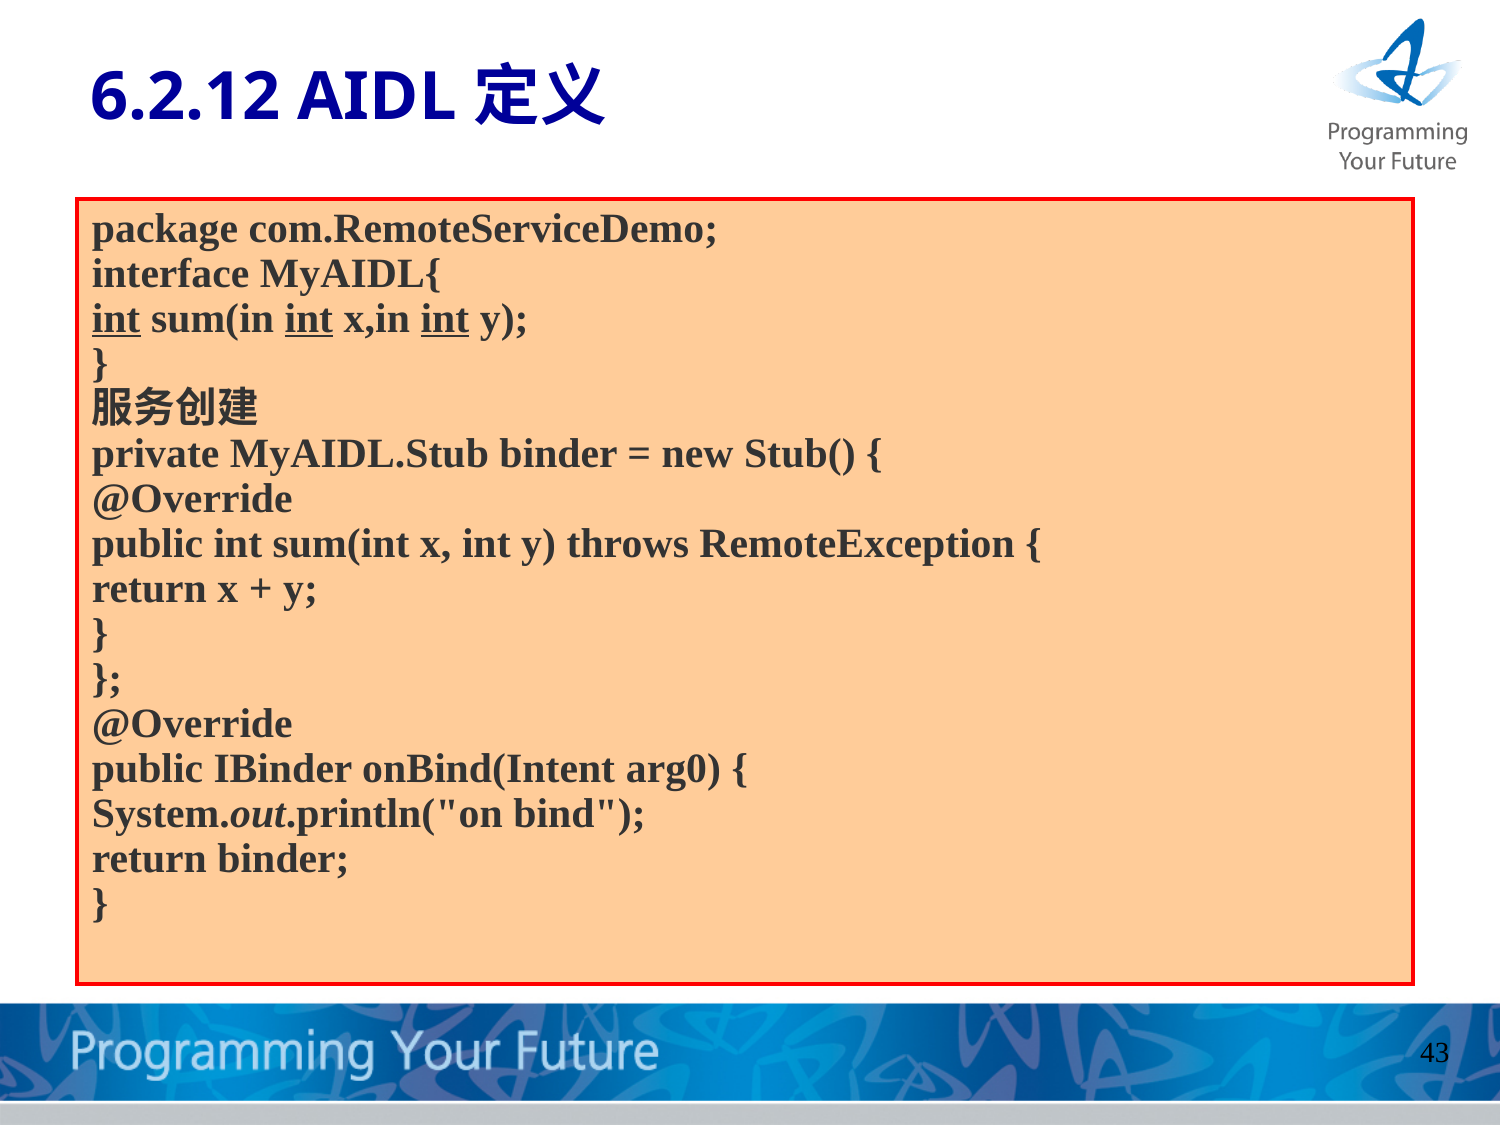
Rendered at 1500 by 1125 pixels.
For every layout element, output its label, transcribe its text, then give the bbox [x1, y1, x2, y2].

picture [1297, 0, 1500, 213]
title 6.2.12 AIDL定义 [74, 44, 1271, 162]
text_box package com.RemoteServiceDemo; interface MyAIDL{ int sum(in int x,in int y); } 服务创建 private MyAIDL.Stub binder = new Stub() { @Override public int sum(int x, int y) throws RemoteException { return x + y; } }; @Override public IBinder onBind(Intent arg0) { System.out.println("on bind"); return binder; } [76, 199, 1414, 985]
picture [0, 997, 1500, 1125]
